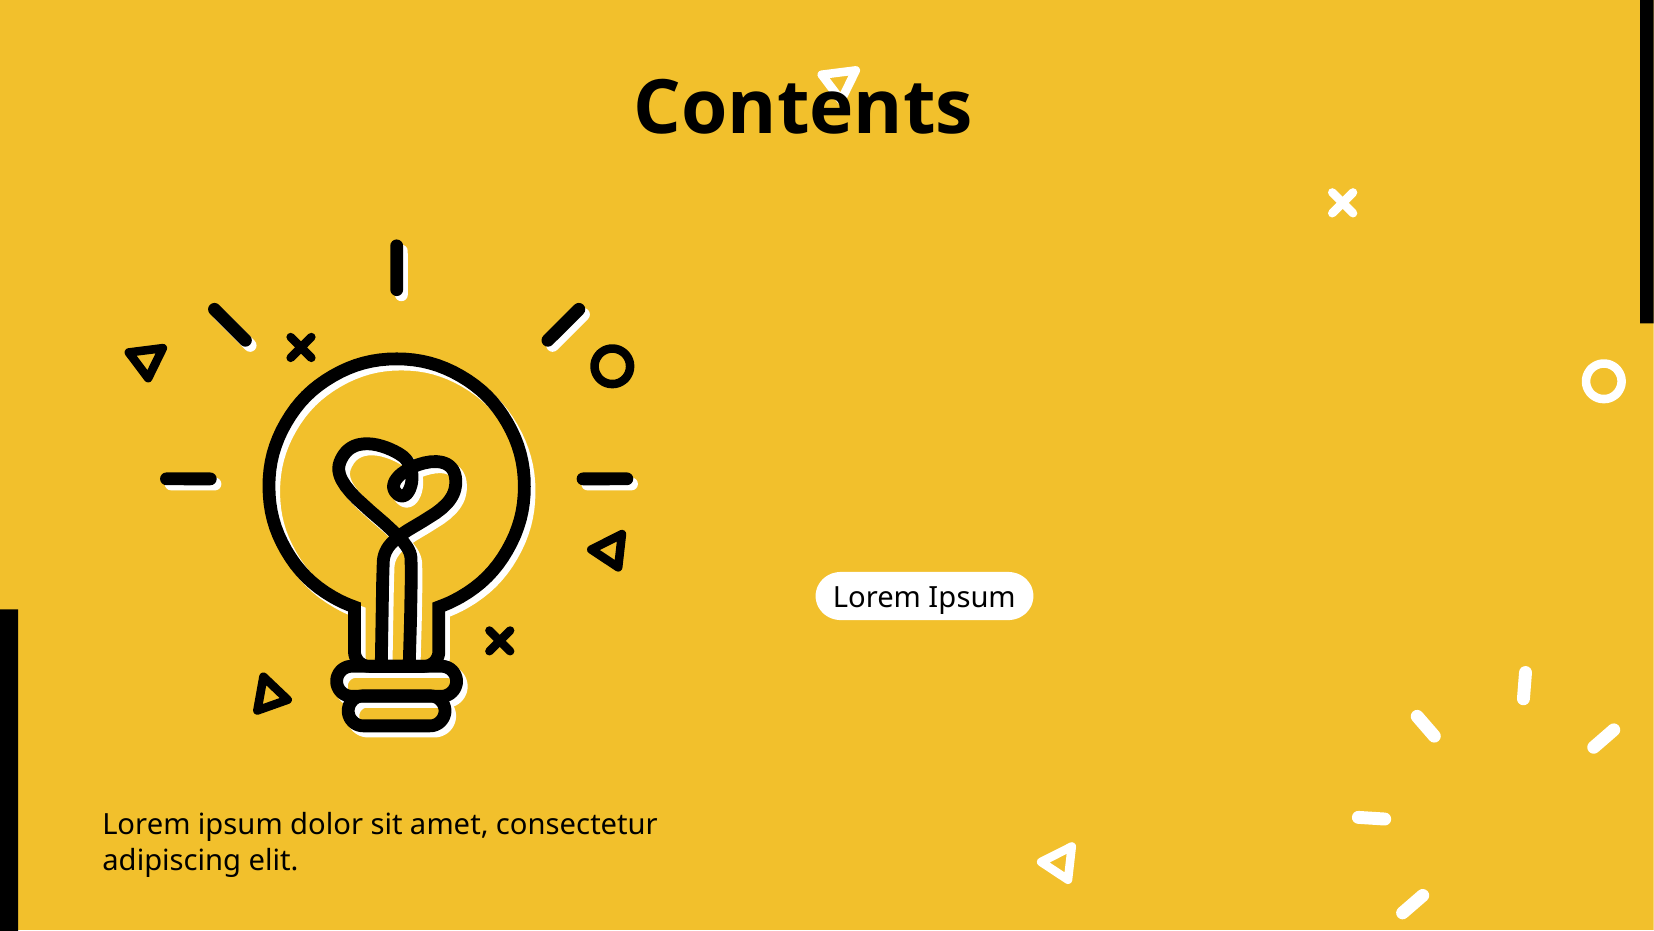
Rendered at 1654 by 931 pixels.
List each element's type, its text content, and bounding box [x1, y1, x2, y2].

title Contents [484, 29, 1122, 178]
text_box Lorem Ipsum [815, 571, 1034, 621]
text_box Lorem ipsum dolor sit amet, consectetur adipiscing elit. [102, 800, 763, 881]
